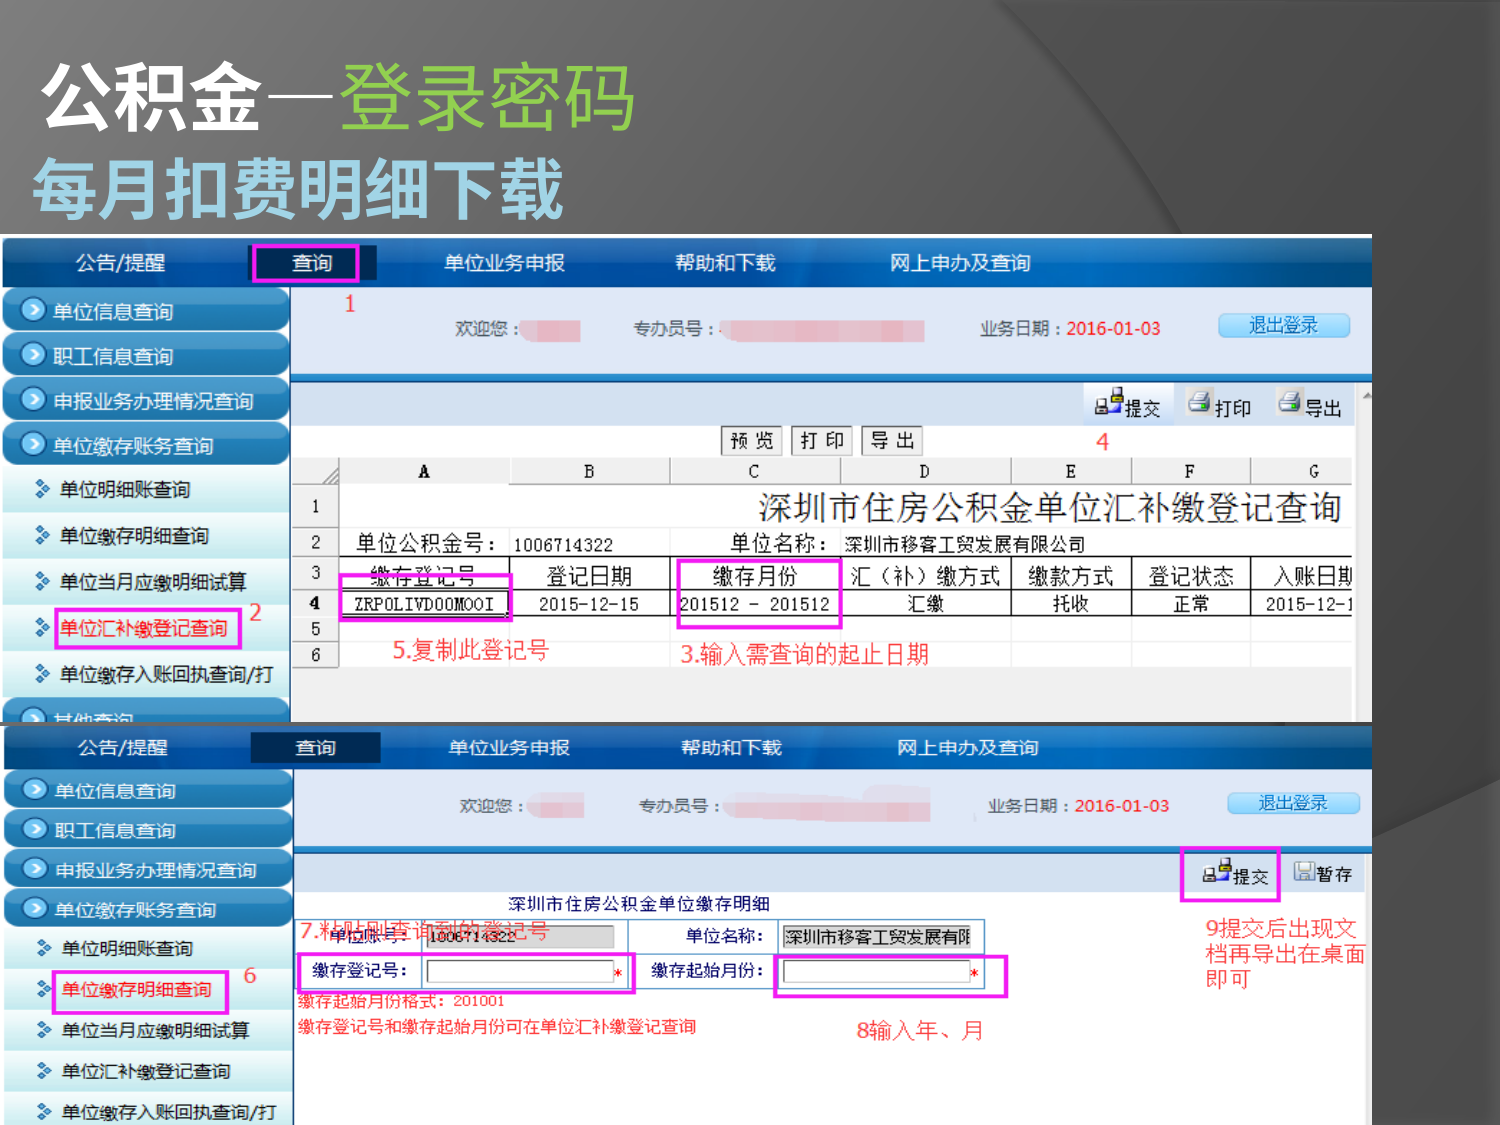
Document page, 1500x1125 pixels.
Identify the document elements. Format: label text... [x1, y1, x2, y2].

picture [0, 726, 1372, 1125]
picture [0, 234, 1372, 719]
subtitle 公积金—登录密码 [23, 46, 1325, 141]
title 每月扣费明细下载 [23, 140, 1466, 1079]
